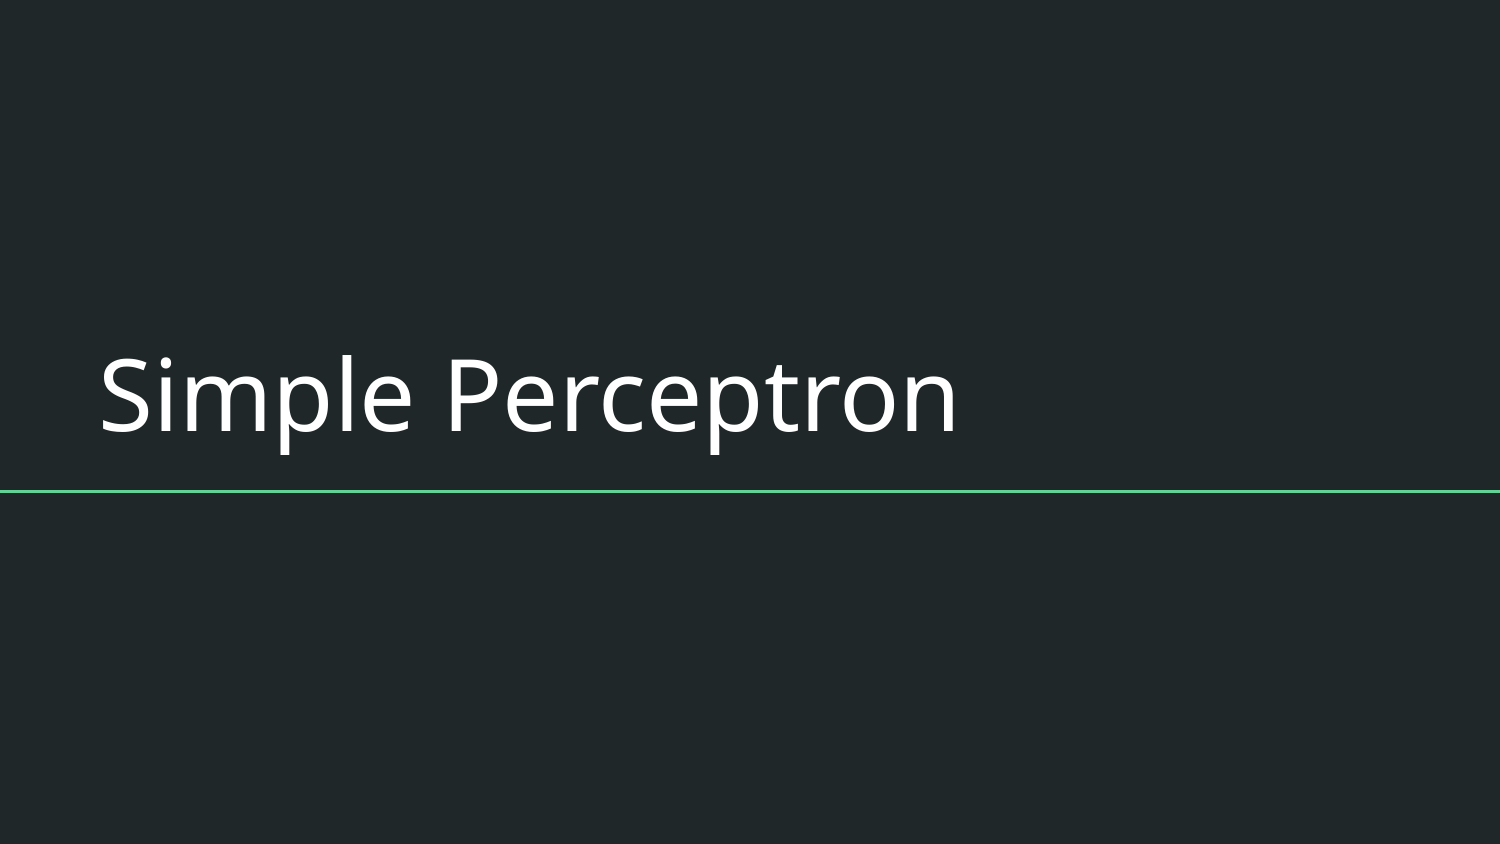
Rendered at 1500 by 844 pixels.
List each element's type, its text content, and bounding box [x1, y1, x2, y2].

title Simple Perceptron [83, 206, 1417, 467]
